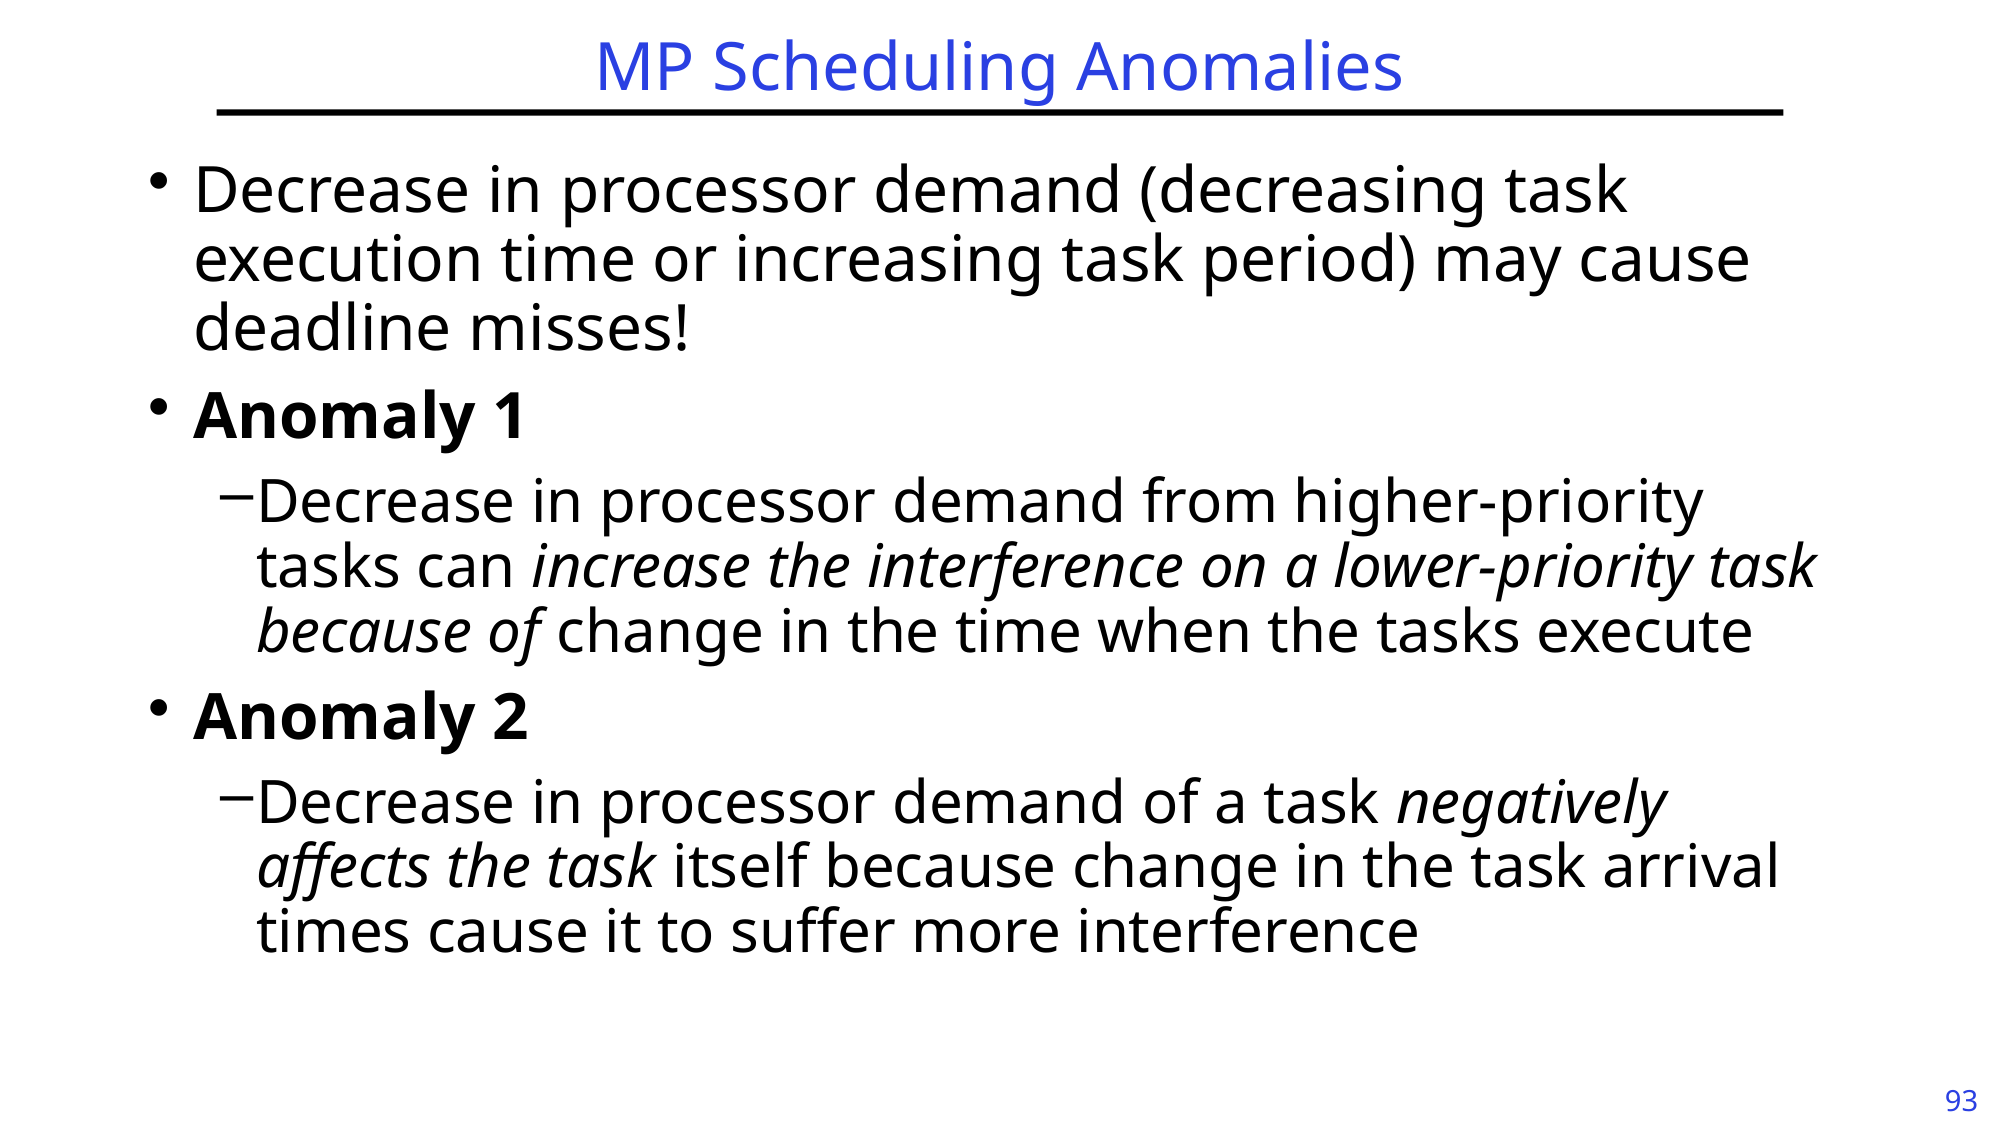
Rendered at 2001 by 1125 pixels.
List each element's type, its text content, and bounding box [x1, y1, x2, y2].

list Decrease in processor demand (decreasing task execution time or increasing task period) may cause deadline misses! Anomaly 1 Decrease in processor demand from higher-priority tasks can increase the interference on a lower-priority task because of change in the time when the tasks execute Anomaly 2 Decrease in processor demand of a task negatively affects the task itself because change in the task arrival times cause it to suffer more interference [133, 149, 1867, 988]
title MP Scheduling Anomalies [216, 24, 1784, 113]
